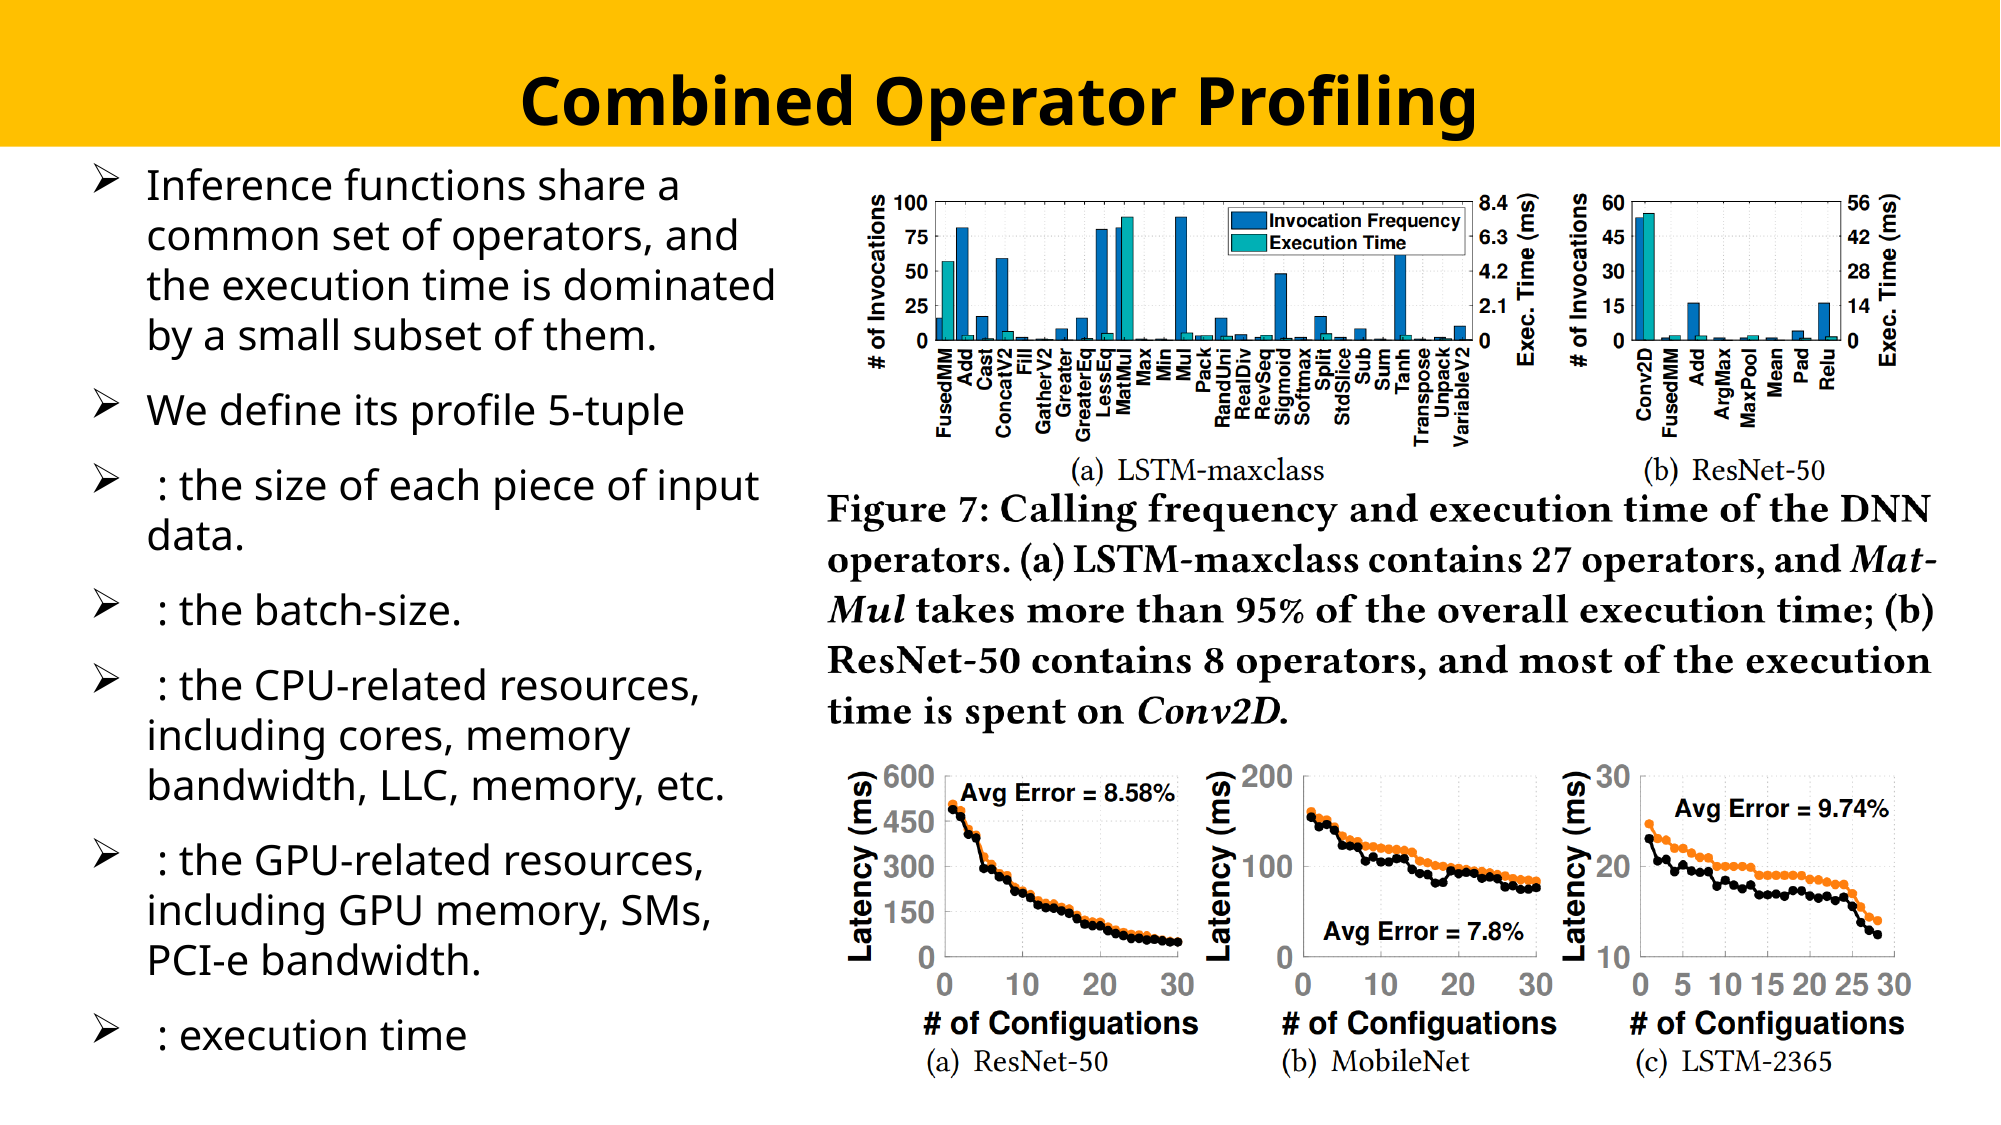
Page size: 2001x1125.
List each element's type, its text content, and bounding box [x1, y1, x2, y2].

picture [803, 174, 1959, 1084]
title Combined Operator Profiling [0, 0, 2000, 147]
